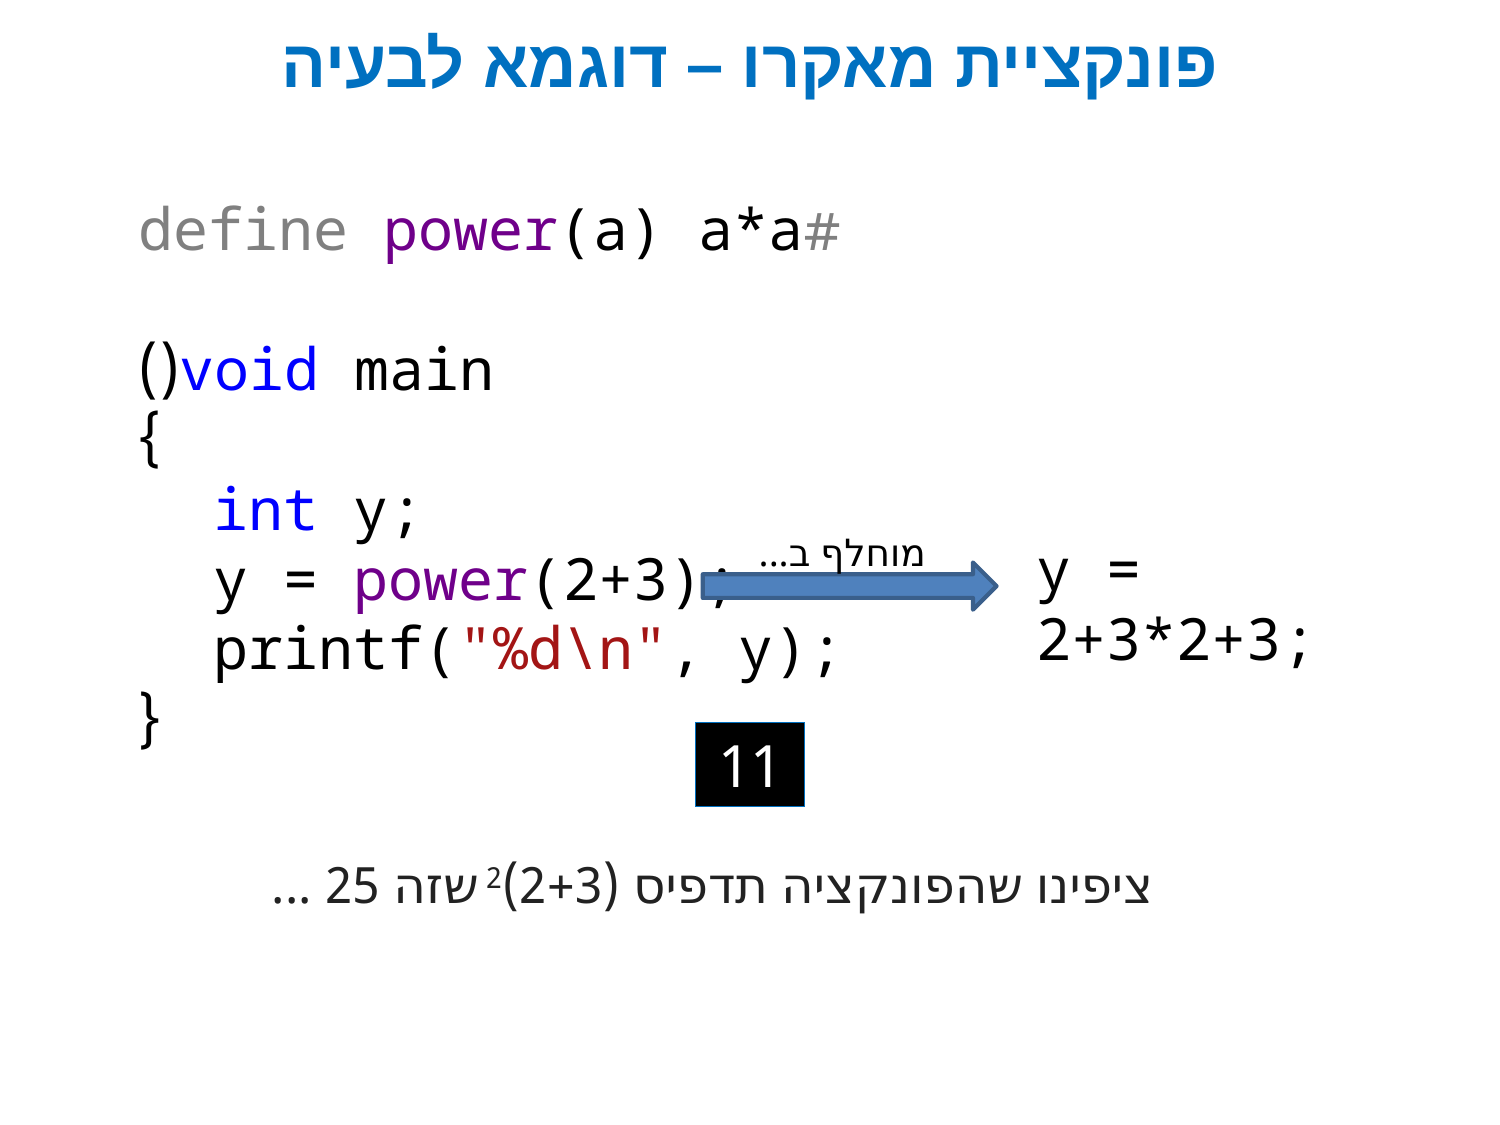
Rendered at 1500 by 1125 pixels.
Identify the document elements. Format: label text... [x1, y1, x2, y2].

text_box y = 2+3*2+3; [1021, 524, 1440, 680]
text_box 11 [695, 722, 805, 807]
title פונקציית מאקרו – דוגמא לבעיה [0, 0, 1500, 122]
text_box ציפינו שהפונקציה תדפיס (2+3)2 שזה 25 ... [56, 836, 1444, 921]
text_box מוחלף ב... [727, 521, 941, 582]
text_box [700, 560, 999, 612]
text_box #define power(a) a*a void main() } int y; y = power(2+3); printf("%d\n", y); { [123, 184, 874, 759]
